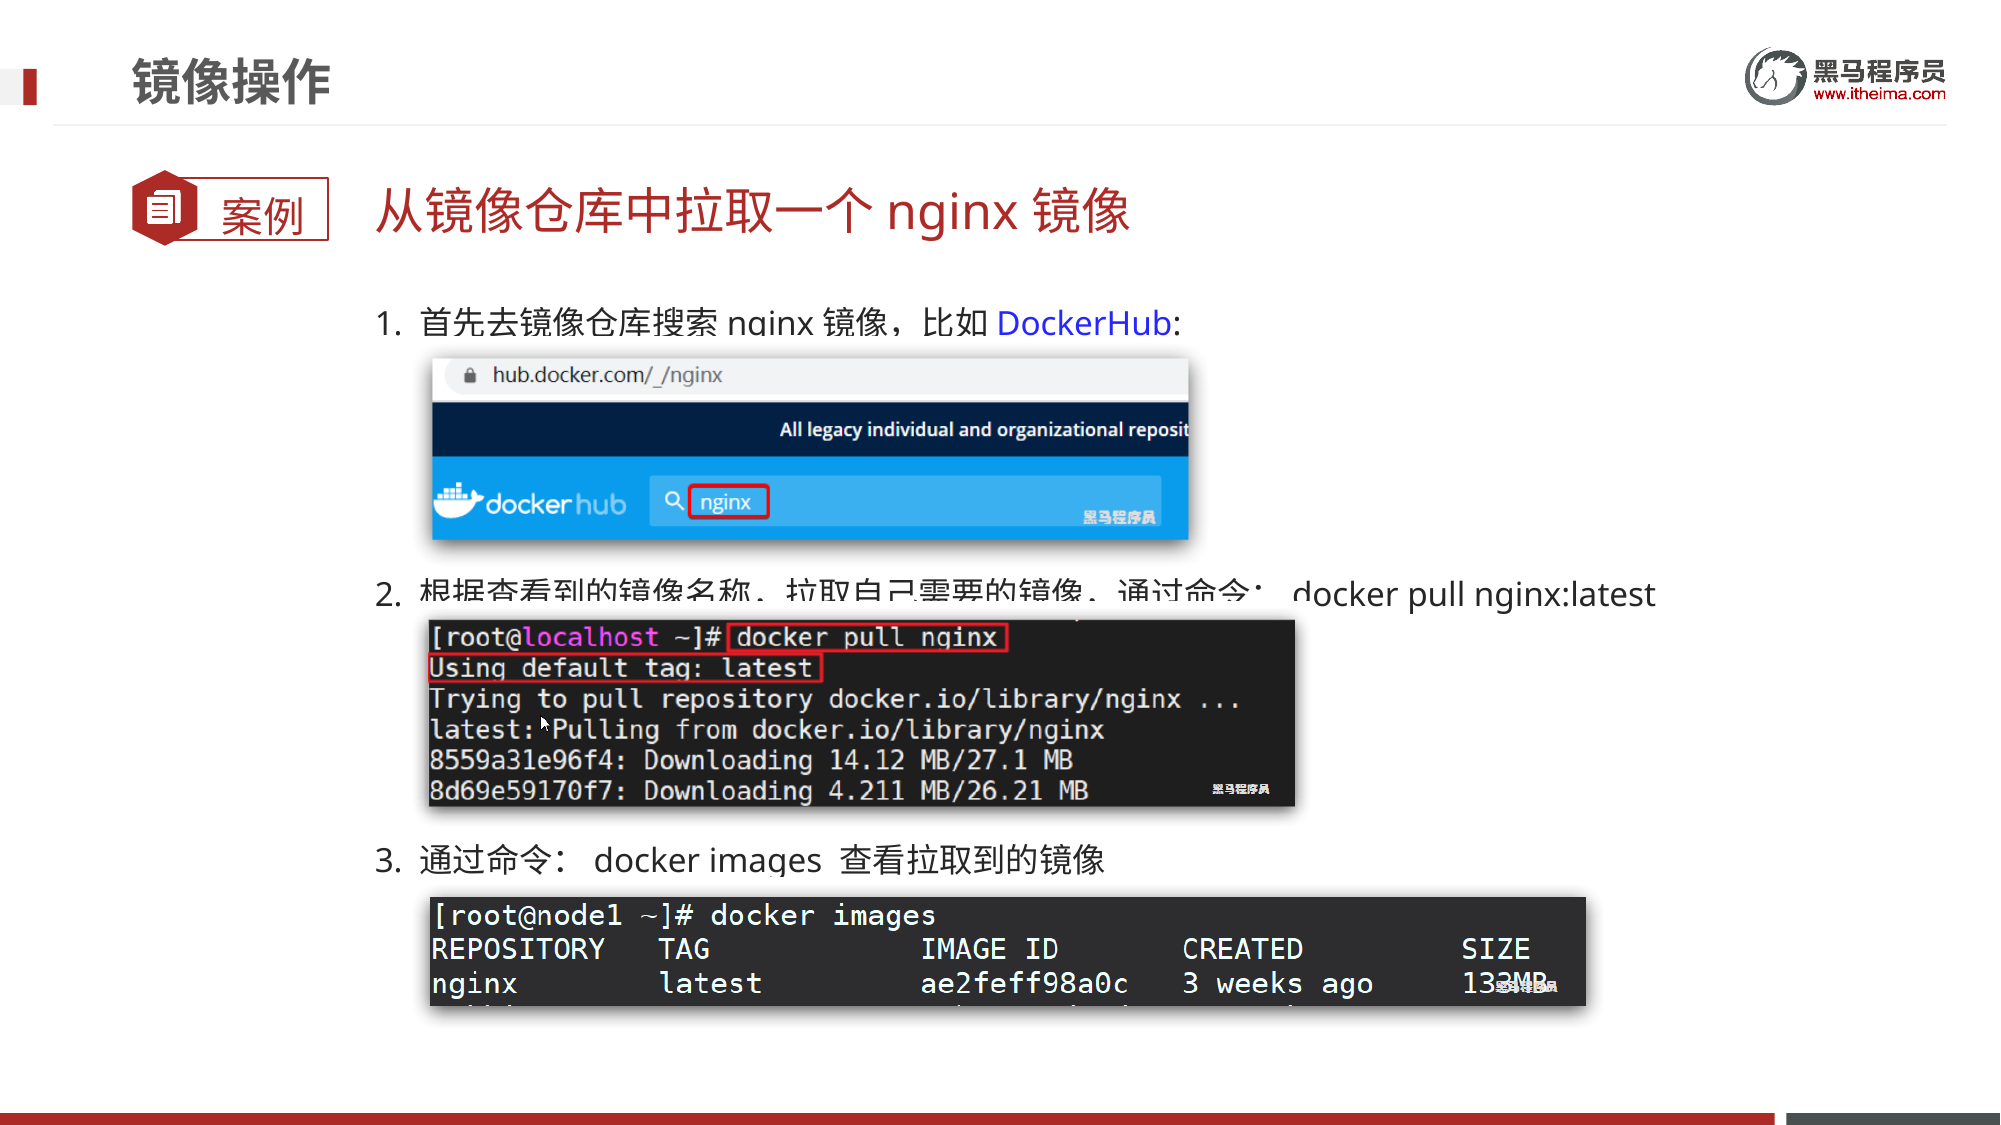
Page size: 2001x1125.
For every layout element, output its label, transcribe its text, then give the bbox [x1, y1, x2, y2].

picture [410, 876, 1606, 1030]
picture [410, 336, 1211, 568]
picture [1744, 46, 1946, 106]
picture [410, 600, 1312, 828]
list 1. 首先去镜像仓库搜索nginx镜像，比如DockerHub: 2. 根据查看到的镜像名称，拉取自己需要的镜像，通过命令：docker pull nginx:latest 3. 通过命令：docker images 查看拉取到的镜像 [360, 271, 1872, 964]
list 从镜像仓库中拉取一个nginx镜像 [360, 166, 1872, 252]
title 镜像操作 [116, 38, 1556, 124]
picture [147, 190, 181, 224]
